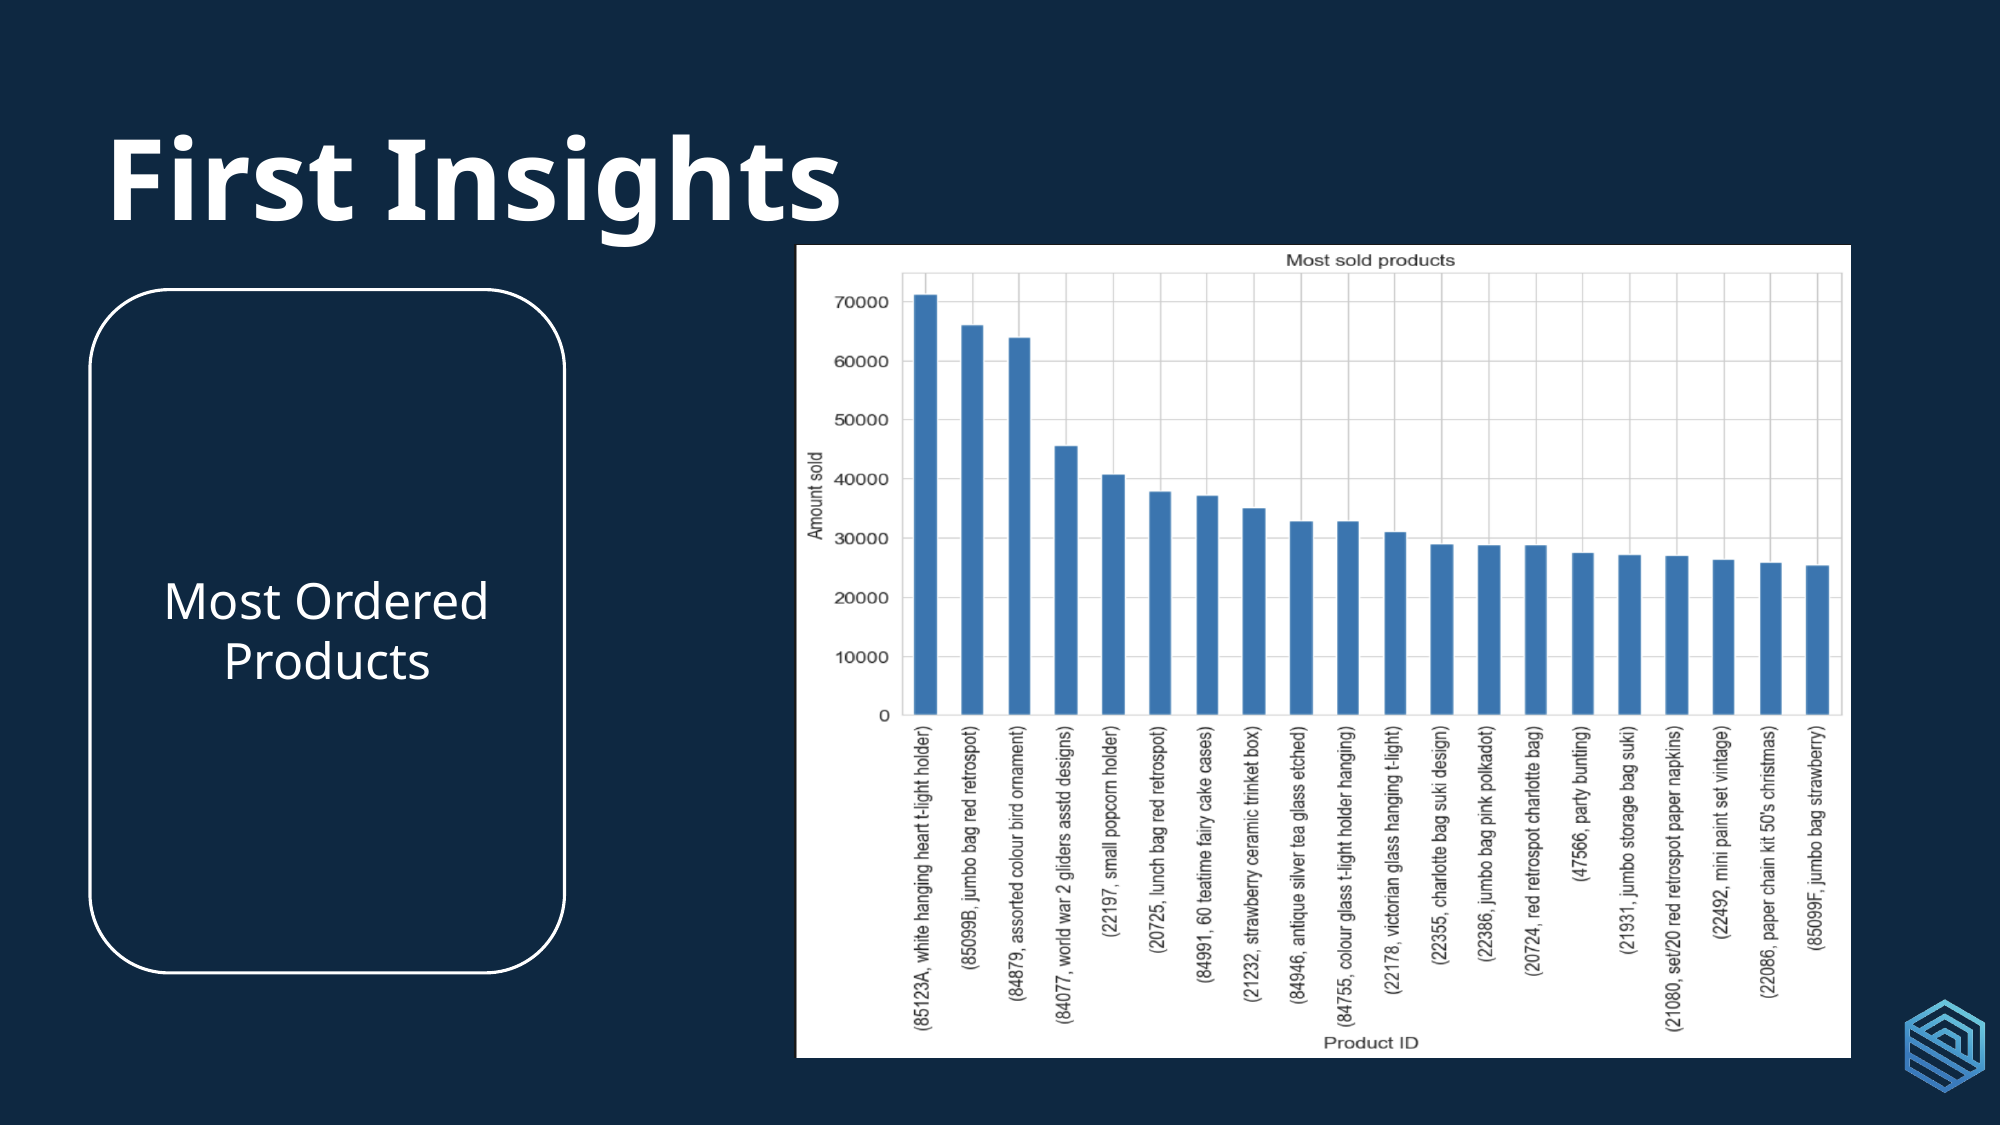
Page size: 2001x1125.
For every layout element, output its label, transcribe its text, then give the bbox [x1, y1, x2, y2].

picture [793, 244, 1852, 1058]
text_box First Insights [89, 100, 1195, 251]
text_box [89, 289, 565, 974]
picture [1895, 996, 1996, 1096]
